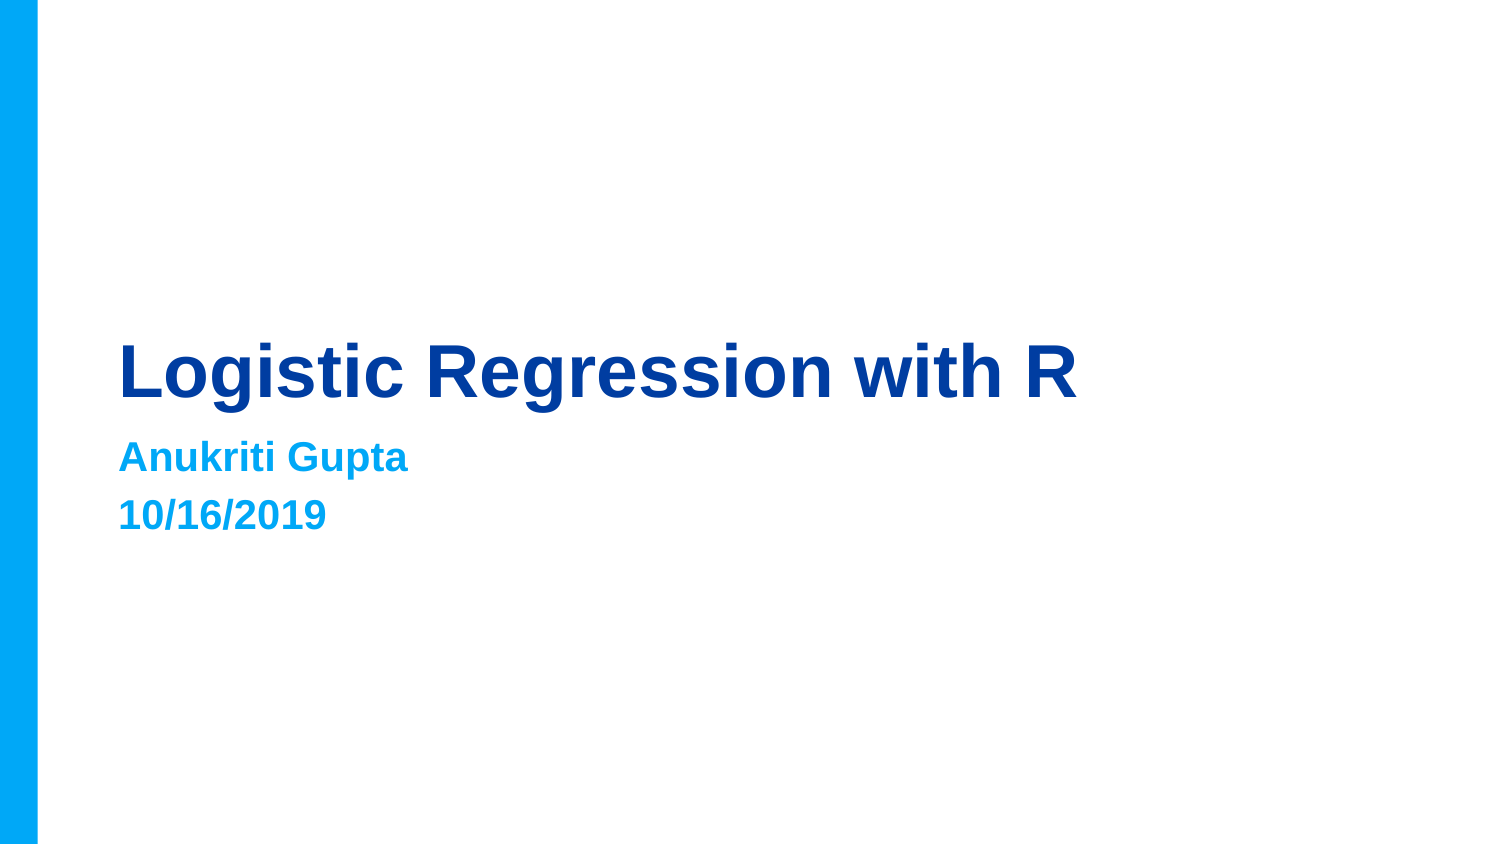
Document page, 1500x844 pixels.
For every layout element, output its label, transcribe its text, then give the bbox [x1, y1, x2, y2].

subtitle Anukriti Gupta 10/16/2019 [103, 422, 1379, 638]
title Logistic Regression with R [103, 240, 1379, 422]
